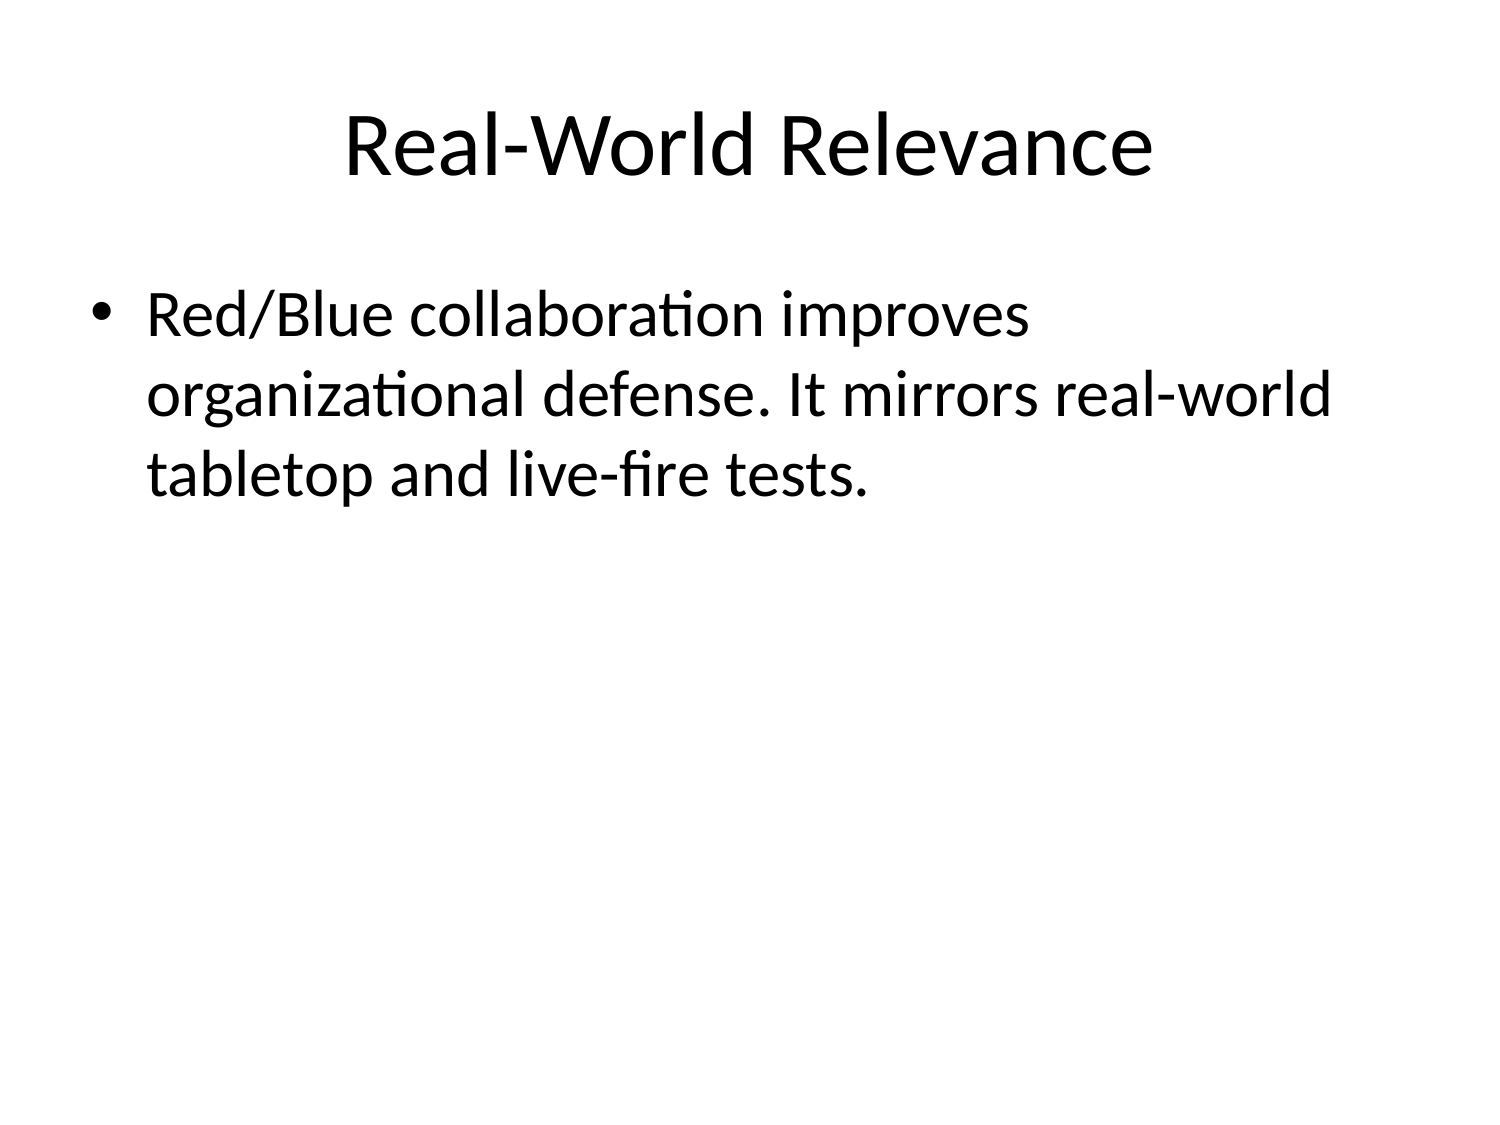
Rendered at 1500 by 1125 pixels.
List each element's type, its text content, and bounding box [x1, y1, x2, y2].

title Real-World Relevance [75, 45, 1425, 233]
list Red/Blue collaboration improves organizational defense. It mirrors real-world tabletop and live-fire tests. [75, 262, 1425, 1005]
